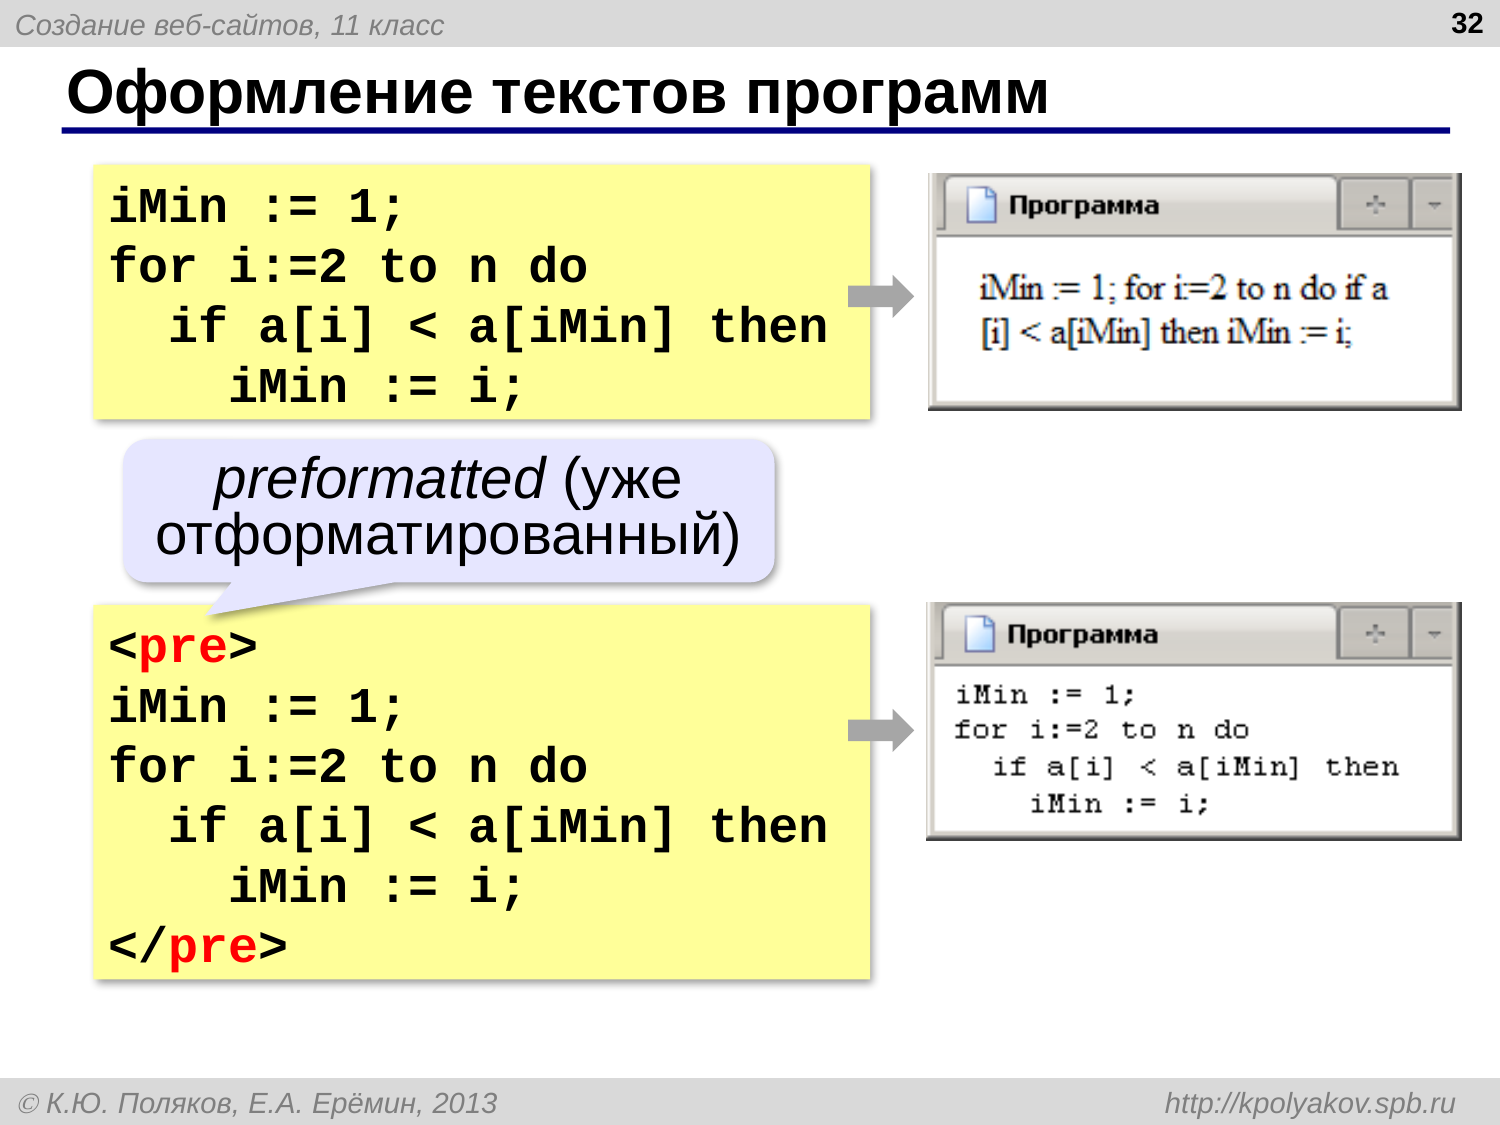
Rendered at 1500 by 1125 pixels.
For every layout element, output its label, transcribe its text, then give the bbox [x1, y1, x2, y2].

text_box preformatted (уже отформатированный) [123, 439, 775, 616]
text_box iMin := 1; for i:=2 to n do if a[i] < a[iMin] then iMin := i; [93, 164, 871, 420]
picture [928, 173, 1462, 412]
slide_number 32 [1148, 0, 1500, 75]
text_box <pre> iMin := 1; for i:=2 to n do if a[i] < a[iMin] then iMin := i; </pre> [93, 604, 871, 980]
text_box [848, 708, 915, 752]
text_box [848, 274, 915, 318]
picture [926, 602, 1462, 841]
title Оформление текстов программ [51, 49, 1425, 127]
